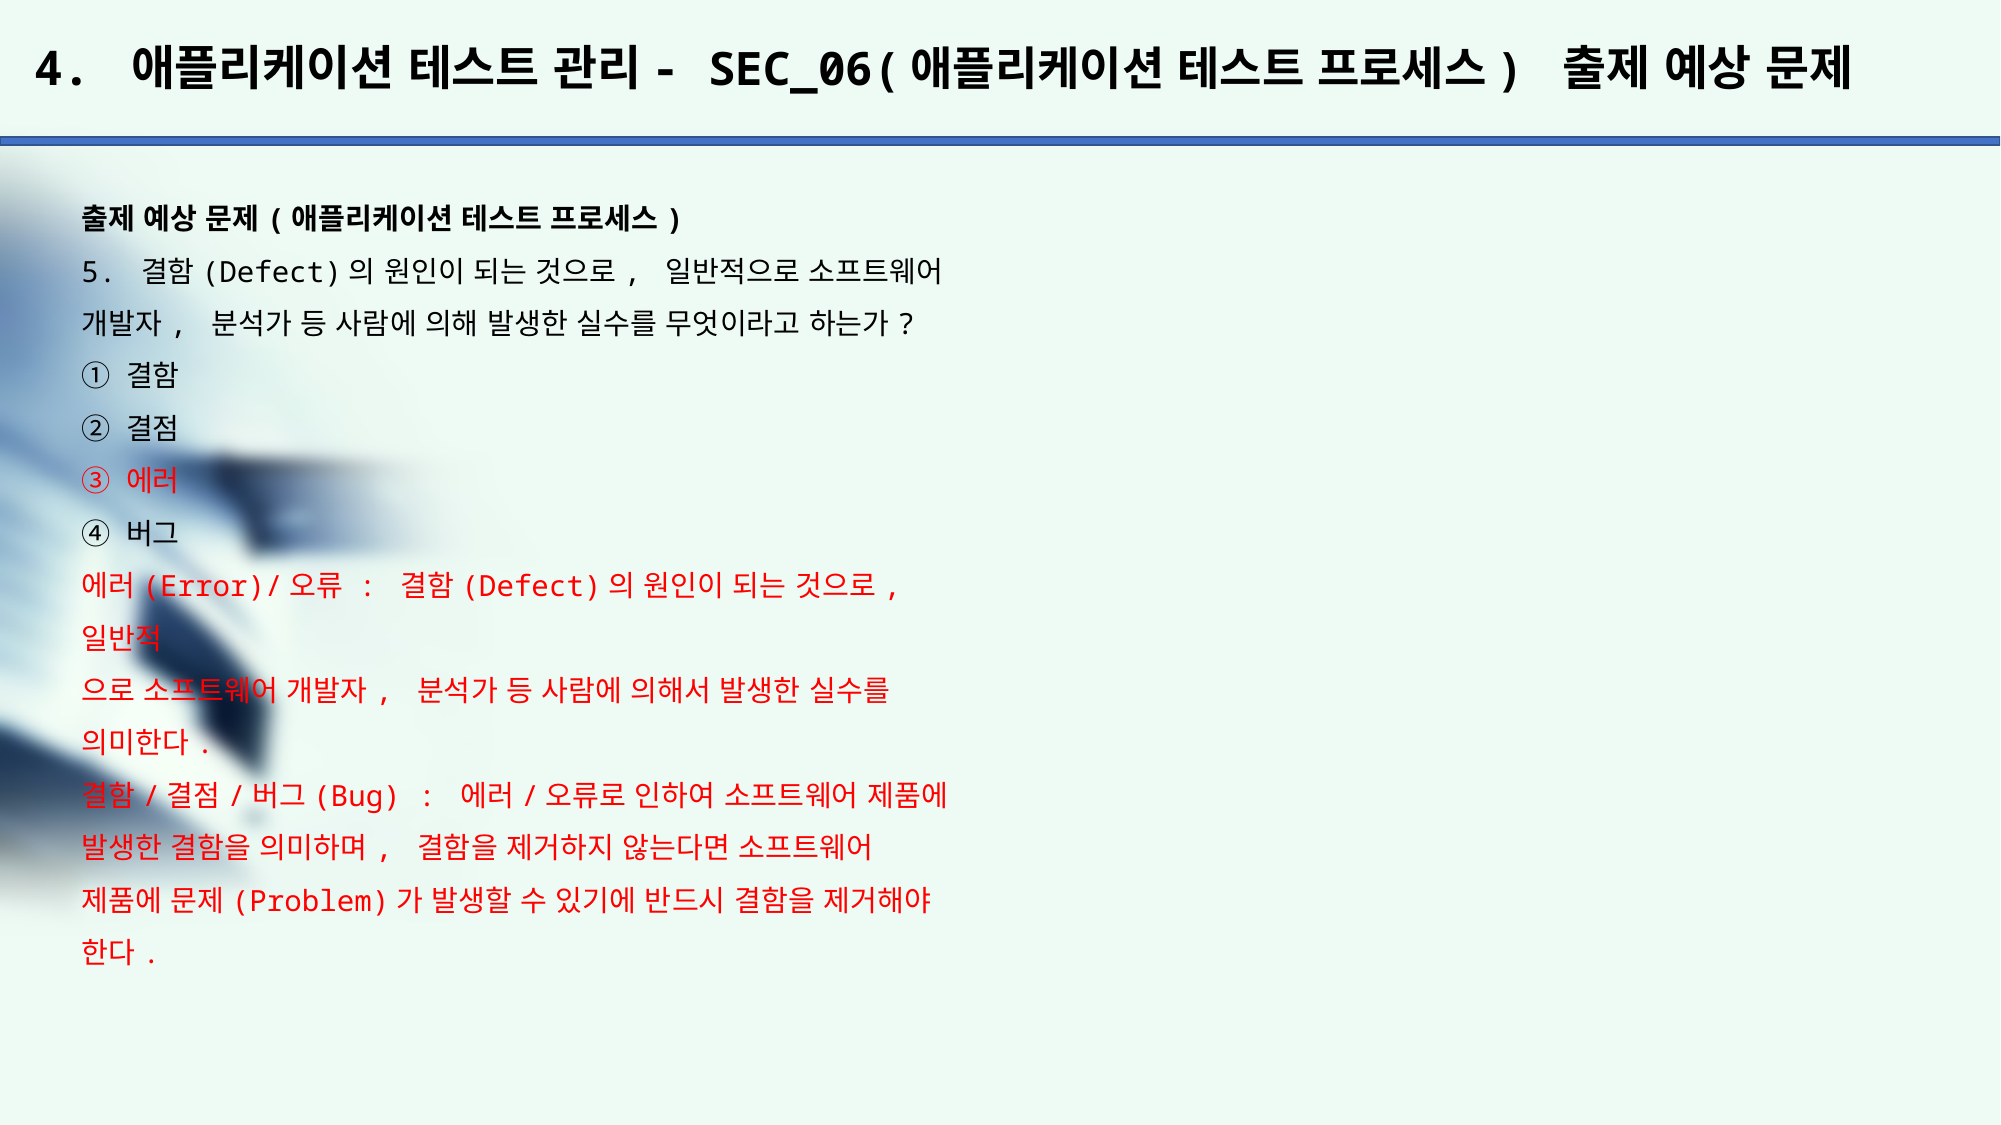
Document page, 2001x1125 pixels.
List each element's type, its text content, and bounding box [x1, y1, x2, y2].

title 4. 애플리케이션 테스트 관리- SEC_06(애플리케이션 테스트 프로세스) 출제 예상 문제 [19, 14, 1993, 126]
text_box 출제 예상 문제(애플리케이션 테스트 프로세스) 5. 결함(Defect)의 원인이 되는 것으로, 일반적으로 소프트웨어 개발자, 분석가 등 사람에 의해 발생한 실수를 무엇이라고 하는가? ① 결함 ② 결점 ③ 에러 ④ 버그 에러(Error)/오류 : 결함(Defect)의 원인이 되는 것으로, 일반적 으로 소프트웨어 개발자, 분석가 등 사람에 의해서 발생한 실수를 의미한다. 결함/결점/버그(Bug) : 에러/오류로 인하여 소프트웨어 제품에 발생한 결함을 의미하며, 결함을 제거하지 않는다면 소프트웨어 제품에 문제(Problem)가 발생할 수 있기에 반드시 결함을 제거해야 한다. [66, 175, 1000, 977]
picture [0, 0, 2000, 136]
picture [0, 146, 2000, 1125]
